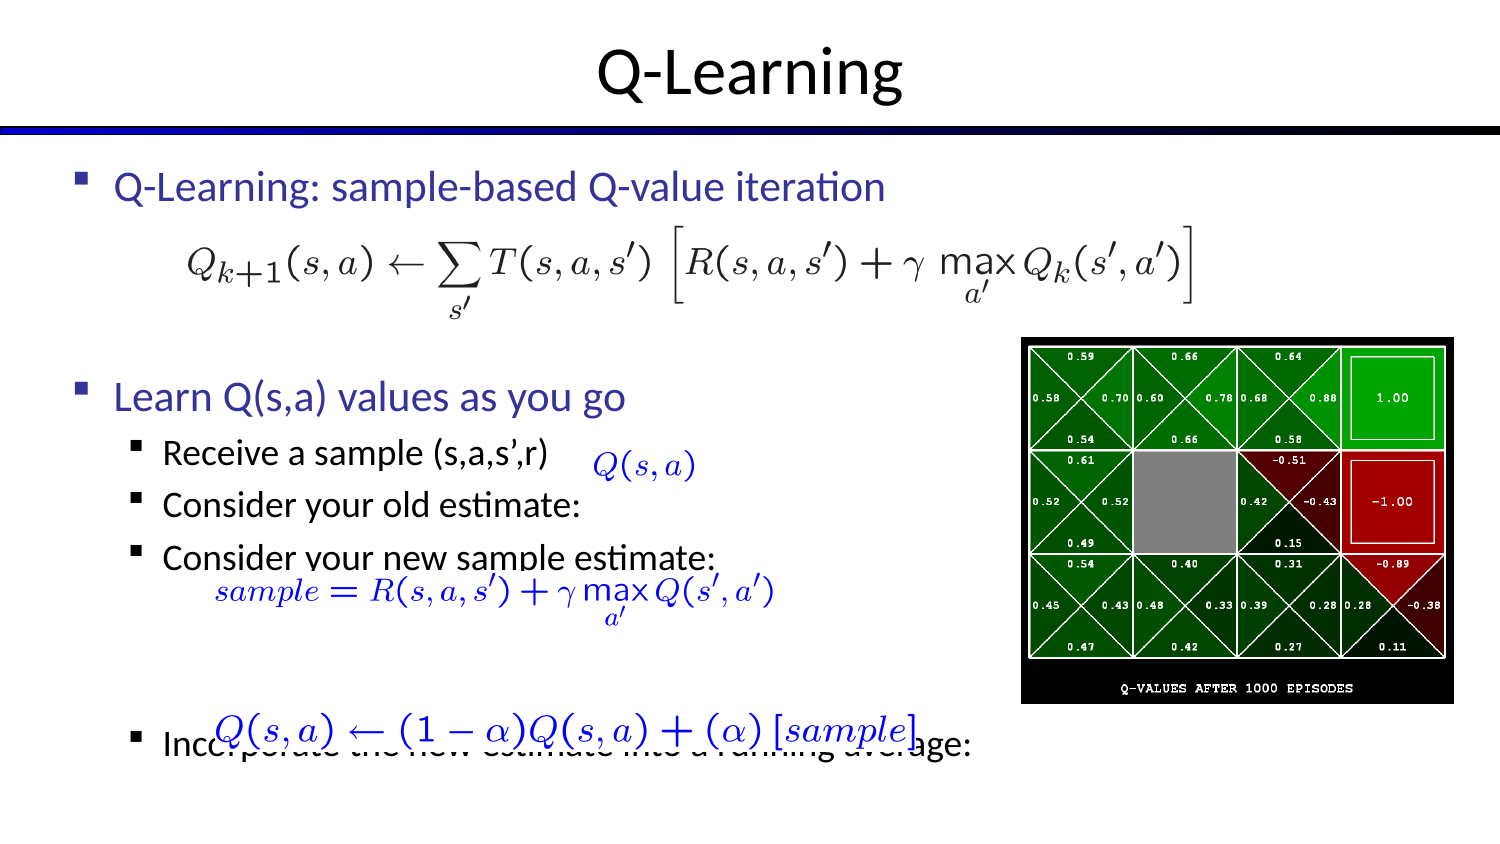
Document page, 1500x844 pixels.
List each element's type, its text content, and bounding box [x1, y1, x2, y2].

list Q-Learning: sample-based Q-value iteration Learn Q(s,a) values as you go Receive a sample (s,a,s’,r) Consider your old estimate: Consider your new sample estimate: Incorporate the new estimate into a running average: [56, 149, 1069, 708]
picture [215, 571, 773, 627]
picture [187, 224, 1193, 320]
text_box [1021, 337, 1454, 705]
picture [215, 712, 917, 752]
title Q-Learning [0, 0, 1500, 138]
picture [591, 449, 694, 483]
